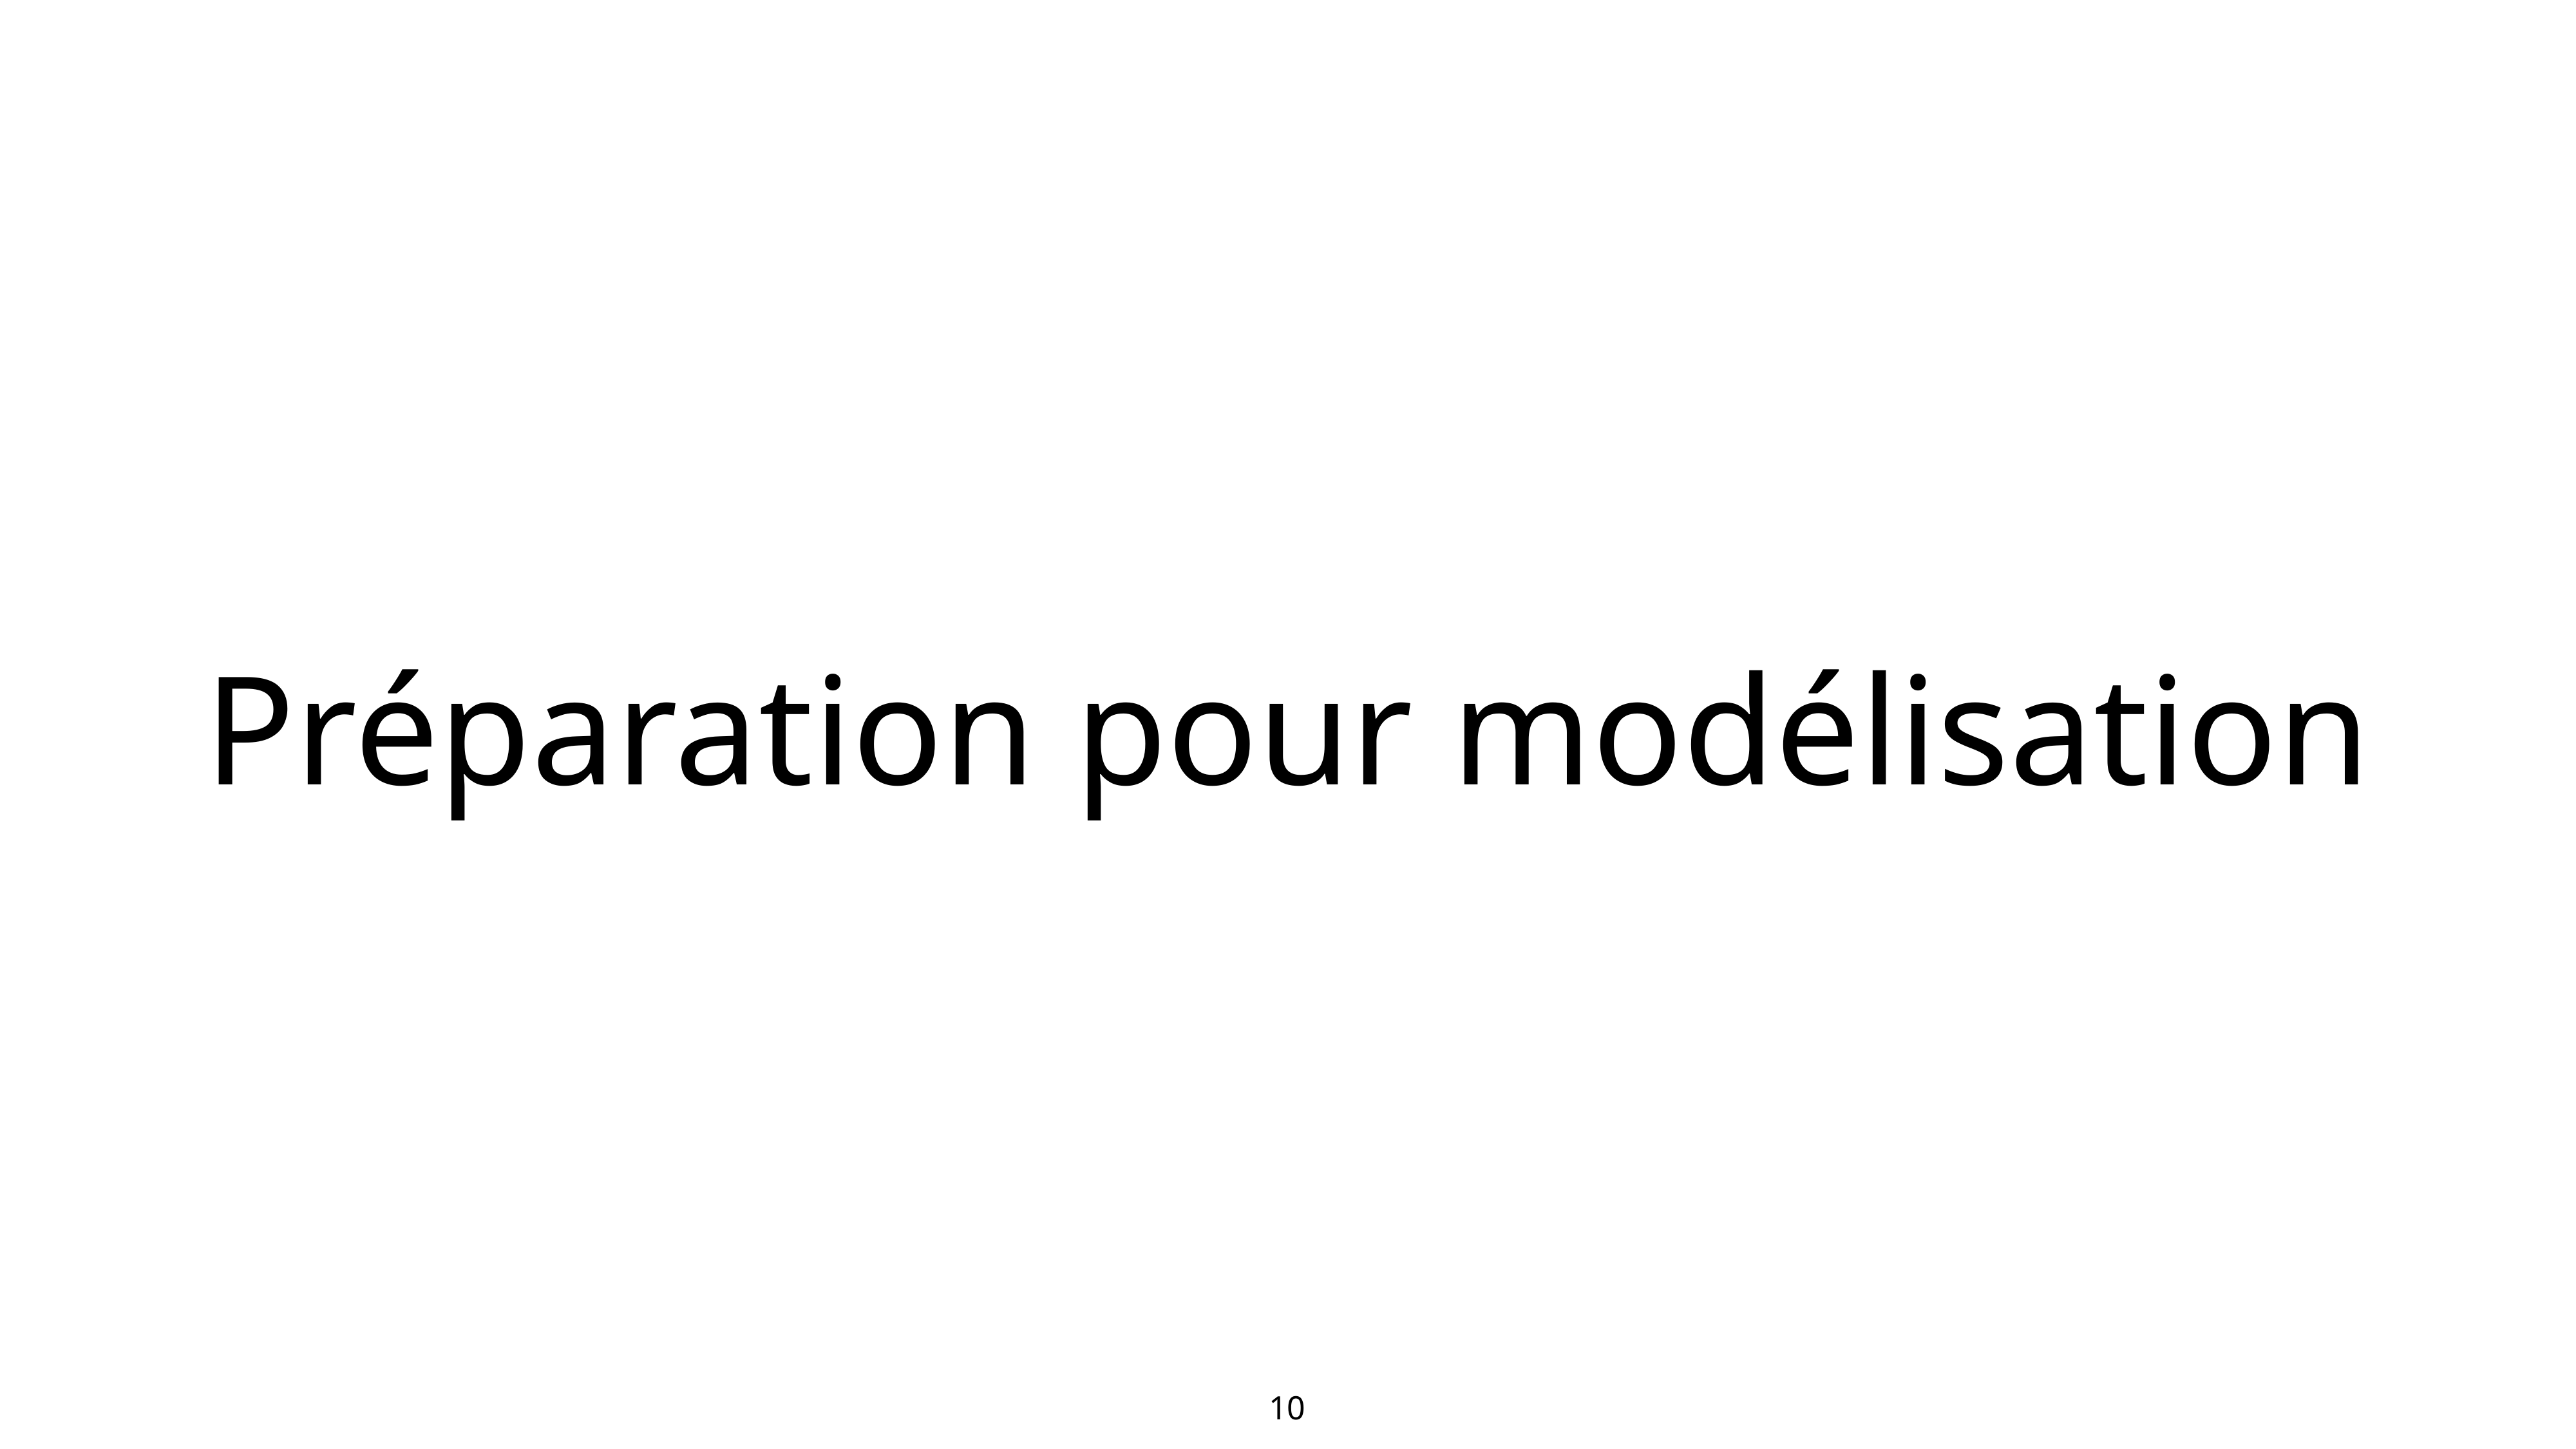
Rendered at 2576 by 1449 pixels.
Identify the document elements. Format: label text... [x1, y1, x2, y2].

slide_number 10 [1263, 1381, 1312, 1432]
title Préparation pour modélisation [187, 478, 2389, 971]
